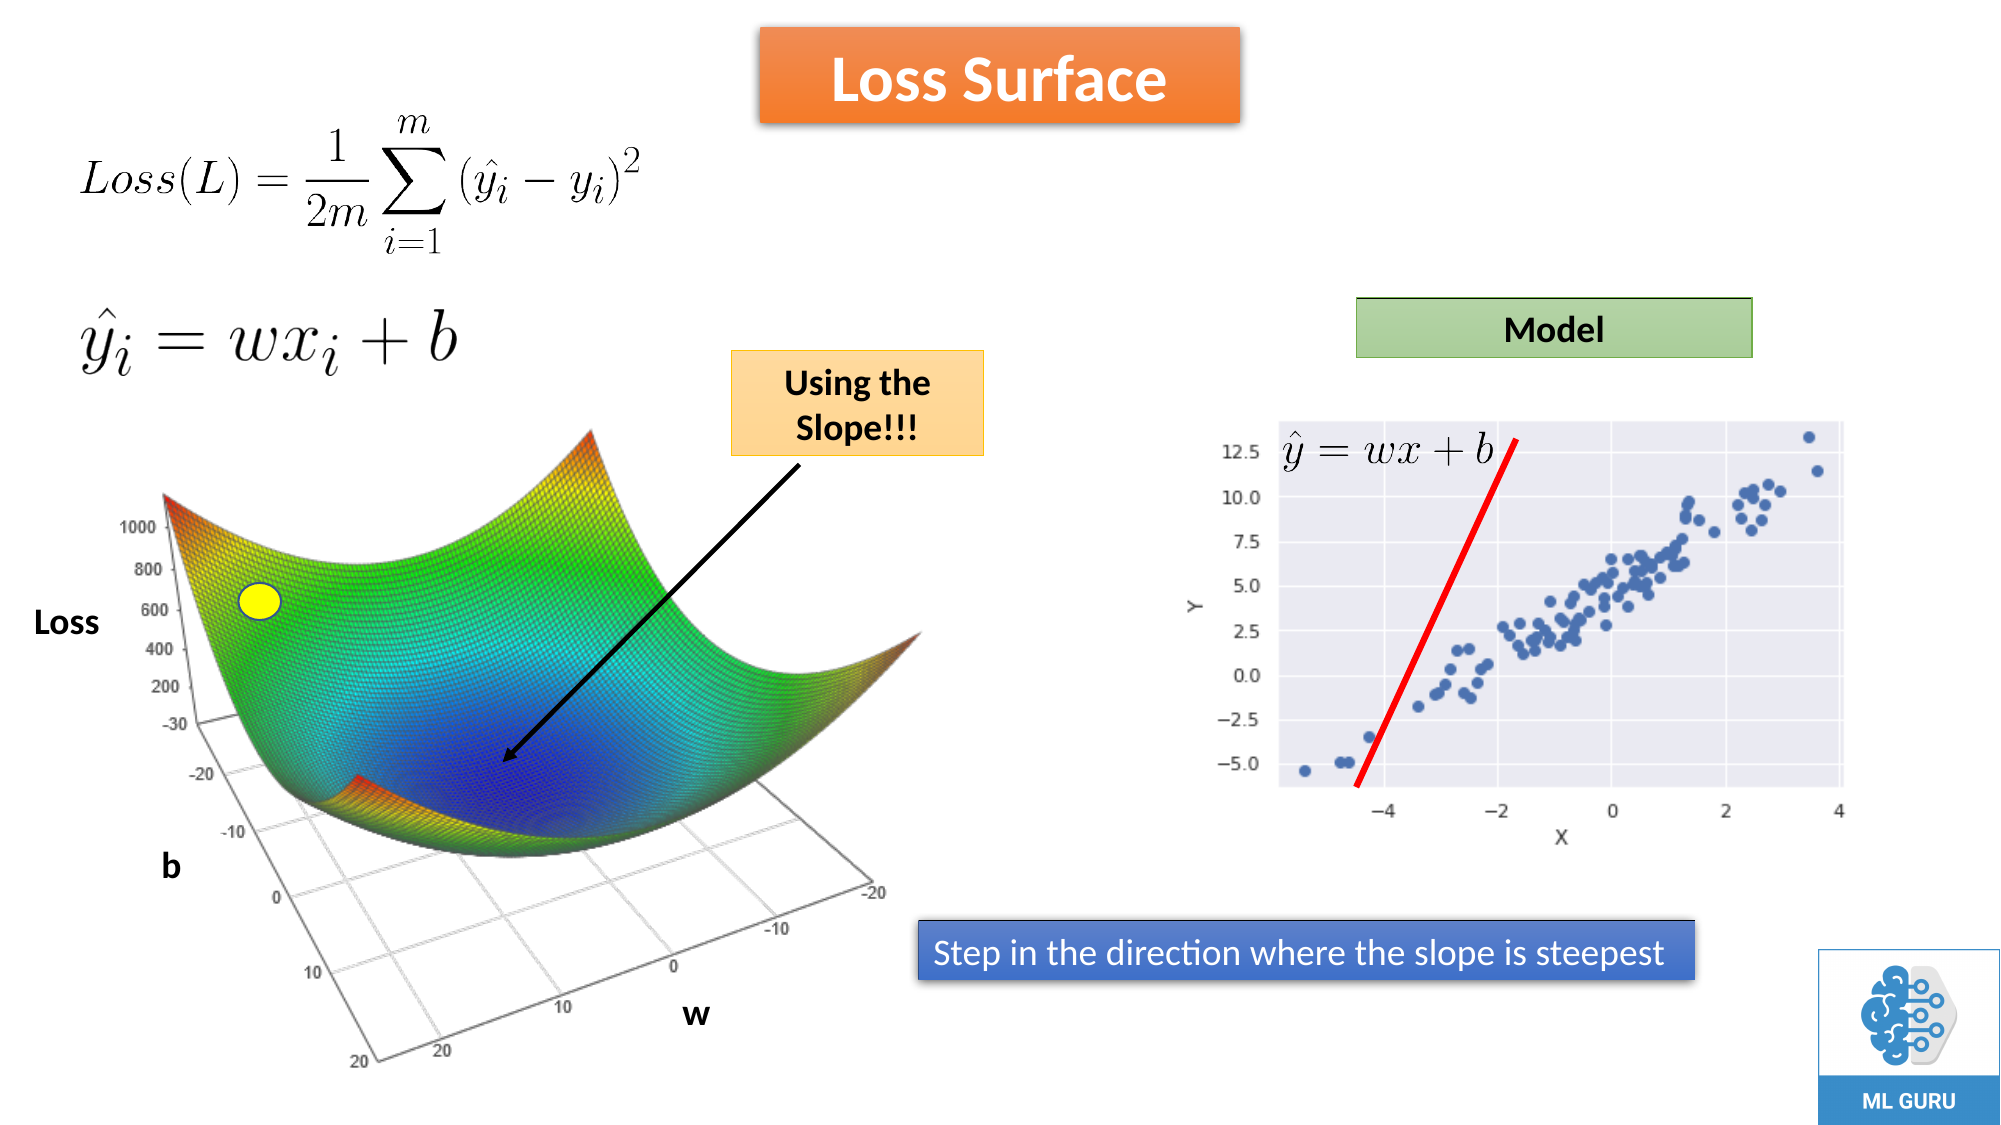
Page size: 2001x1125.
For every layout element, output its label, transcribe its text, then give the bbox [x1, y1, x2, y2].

picture [1818, 949, 2000, 1125]
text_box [502, 464, 800, 763]
picture [1176, 408, 1856, 862]
text_box Using the Slope!!! [731, 350, 984, 456]
text_box Model [1356, 297, 1753, 358]
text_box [1356, 438, 1517, 788]
text_box Loss Surface [760, 27, 1240, 123]
picture [80, 115, 639, 254]
text_box Loss [19, 589, 103, 650]
picture [103, 403, 941, 1096]
picture [80, 307, 457, 376]
text_box Step in the direction where the slope is steepest [941, 920, 1695, 980]
